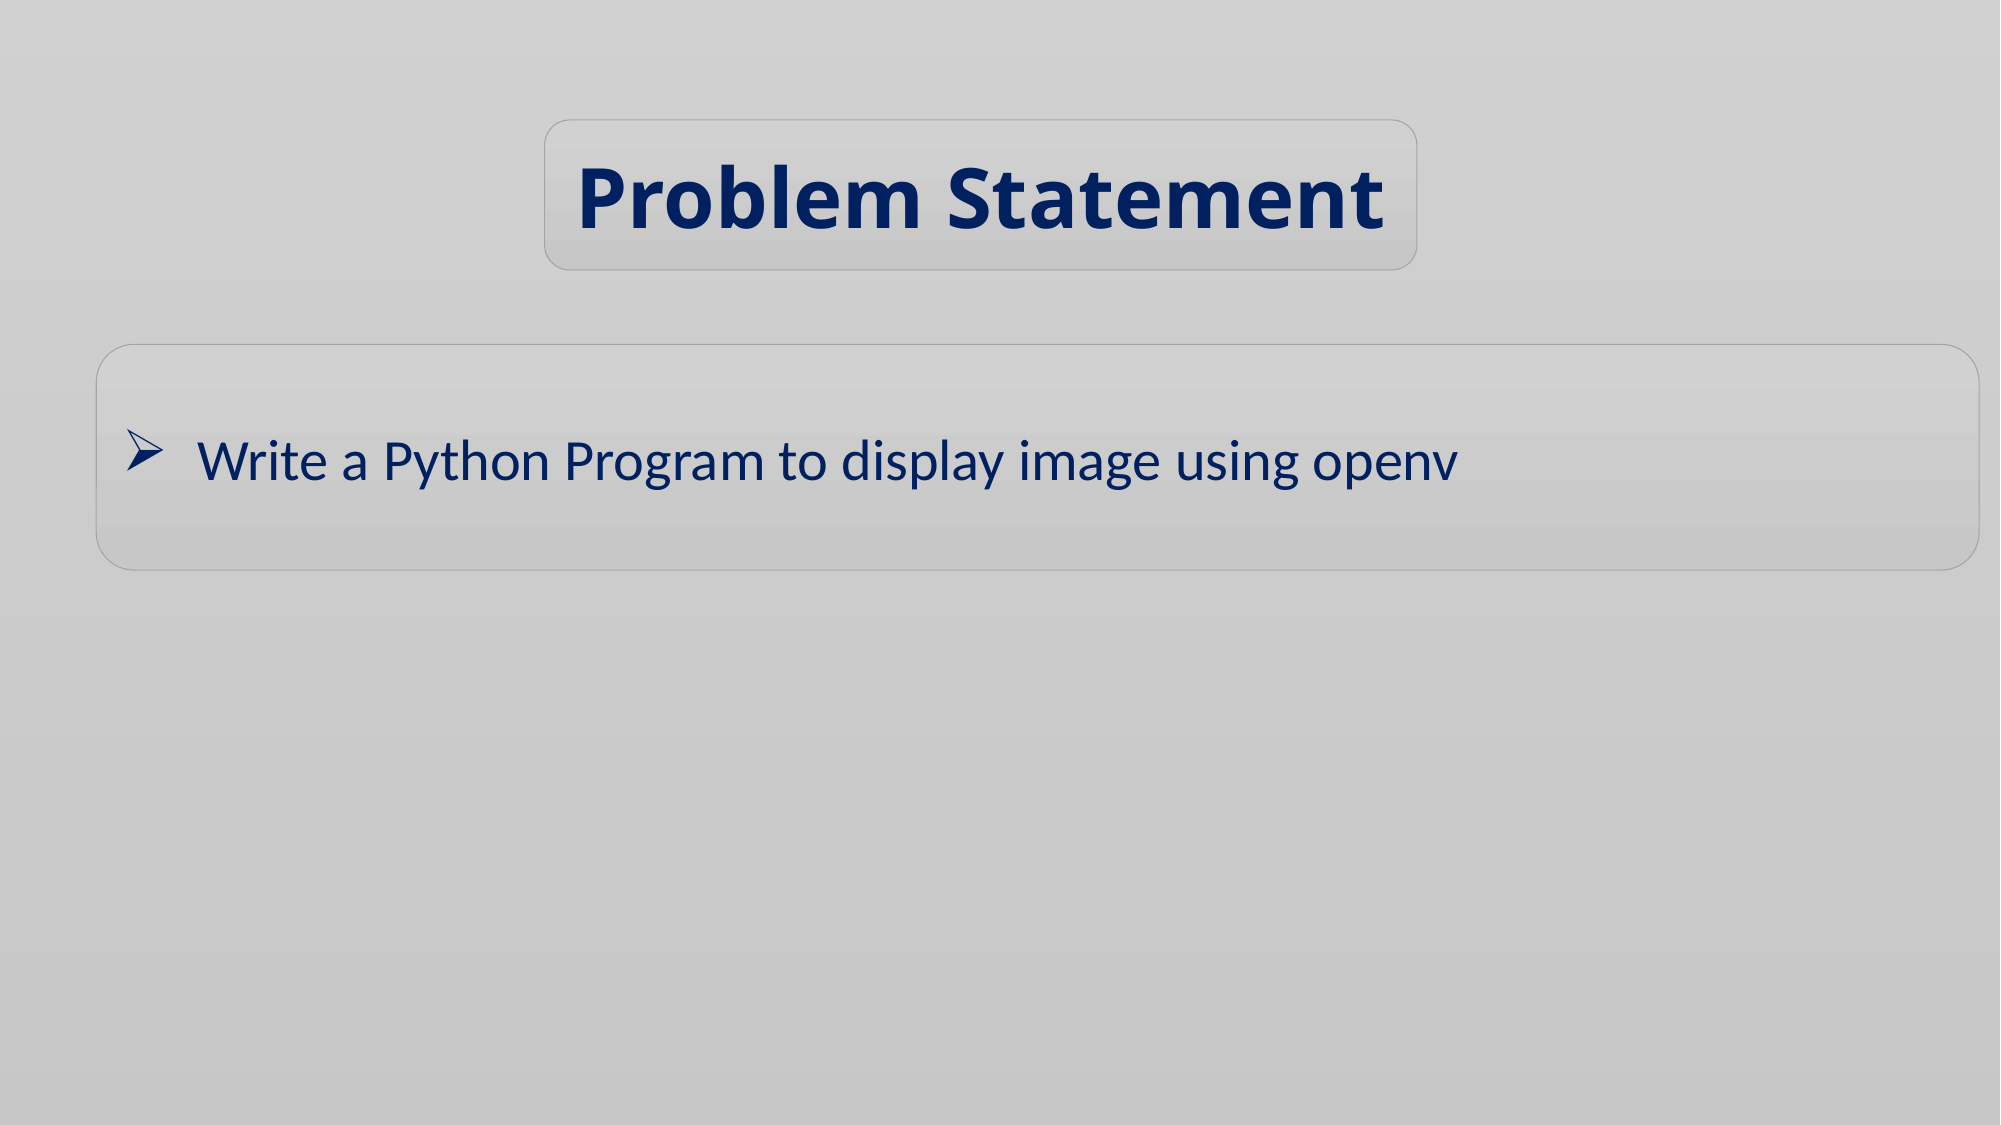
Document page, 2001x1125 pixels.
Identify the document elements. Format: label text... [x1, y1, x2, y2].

text_box Write a Python Program to display image using openv [95, 343, 1980, 571]
text_box Problem Statement [544, 119, 1418, 271]
